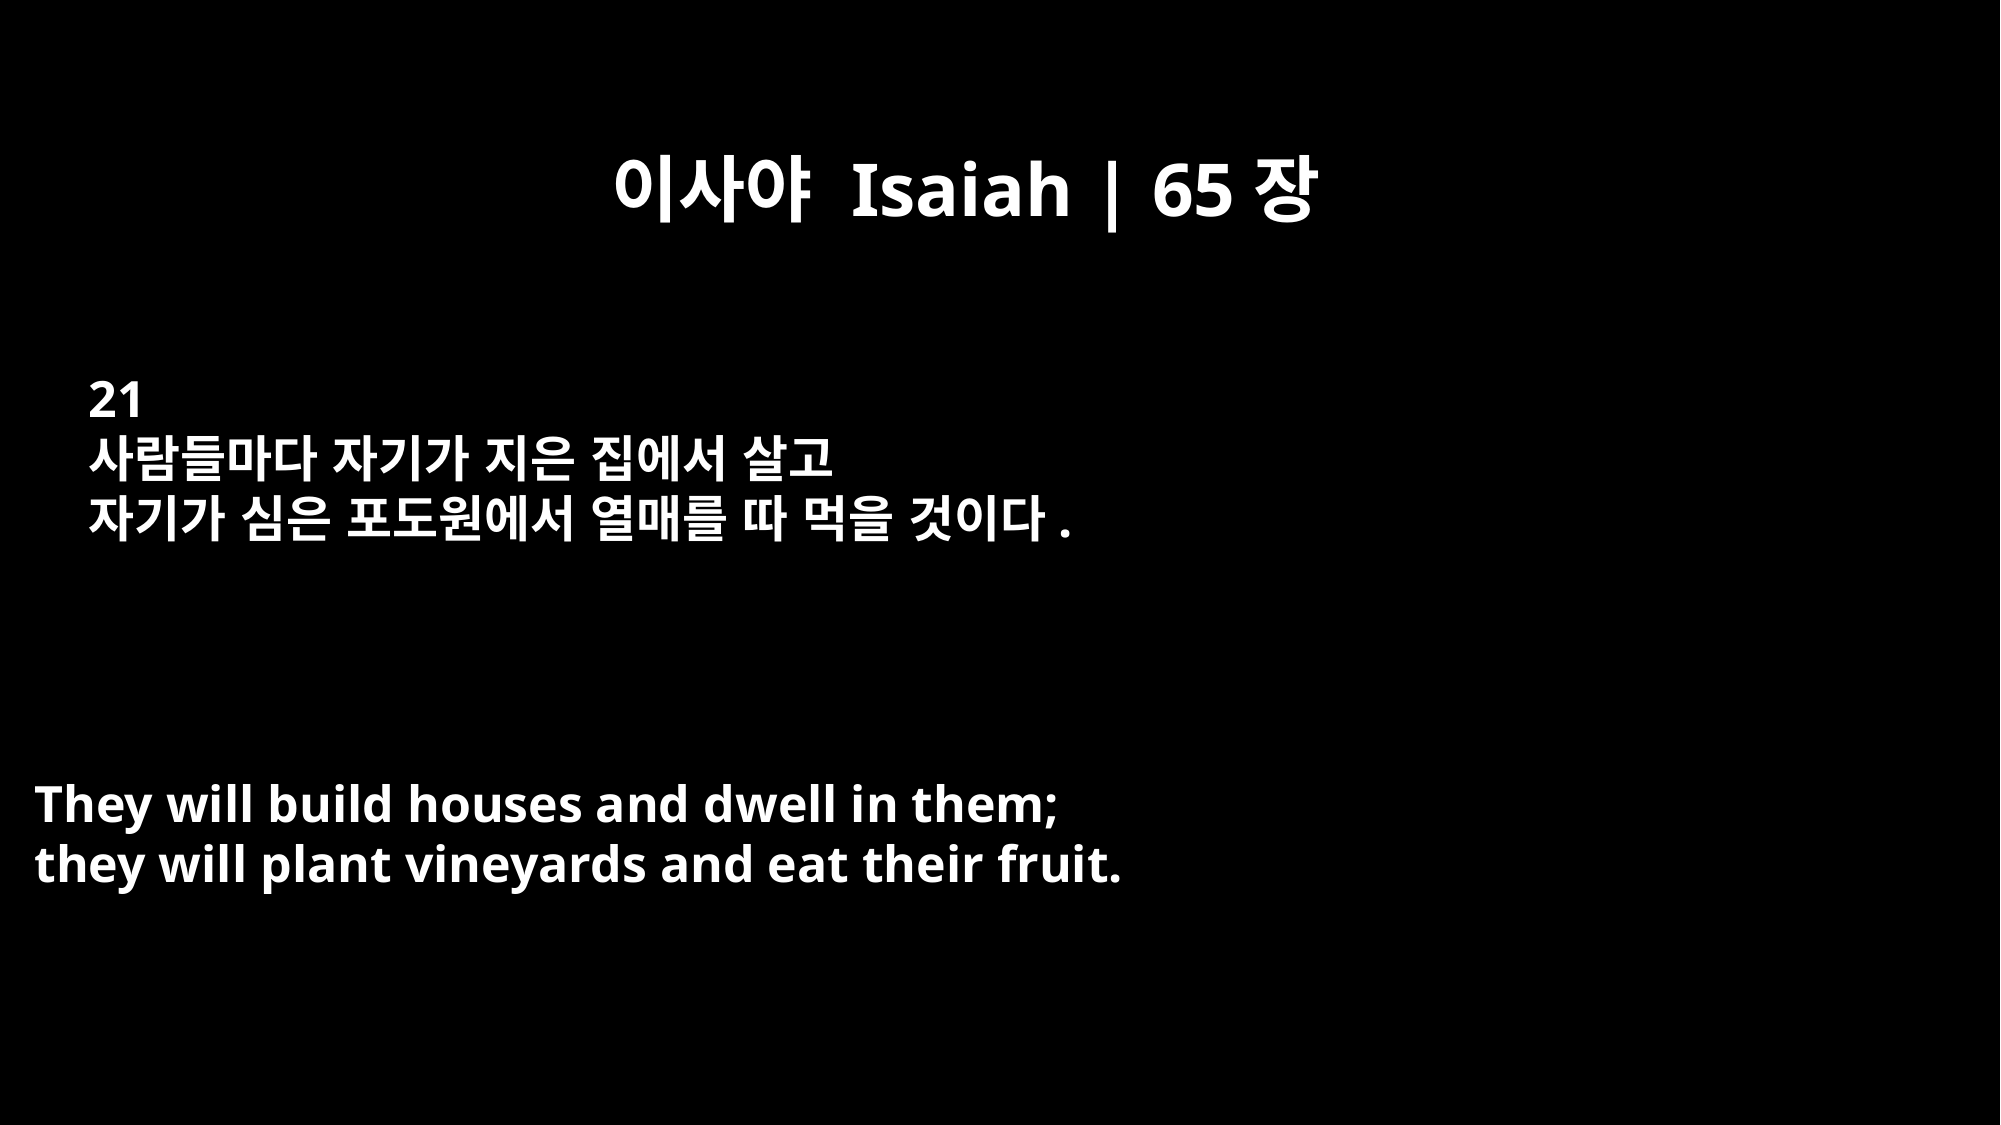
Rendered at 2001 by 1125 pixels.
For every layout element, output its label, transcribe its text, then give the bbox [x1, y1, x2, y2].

text_box 21 사람들마다 자기가 지은 집에서 살고 자기가 심은 포도원에서 열매를 따 먹을 것이다. [73, 359, 1088, 555]
text_box They will build houses and dwell in them; they will plant vineyards and eat their fruit. [19, 764, 1139, 900]
text_box 이사야 Isaiah | 65장 [596, 136, 1336, 239]
